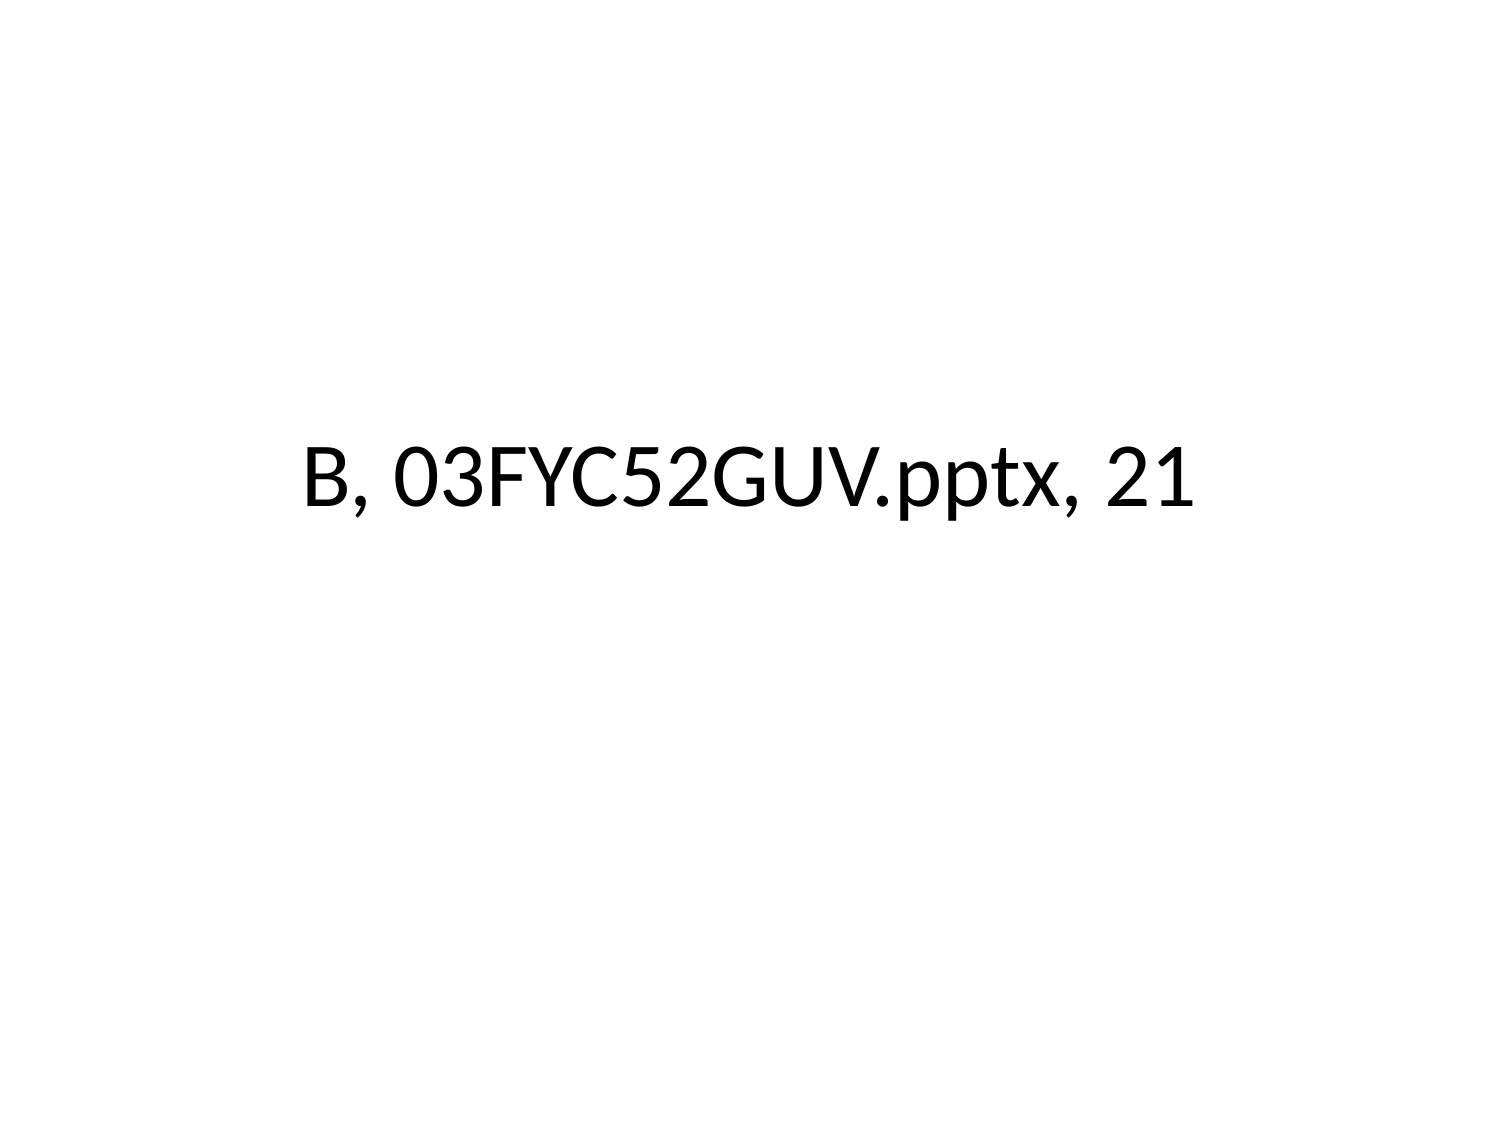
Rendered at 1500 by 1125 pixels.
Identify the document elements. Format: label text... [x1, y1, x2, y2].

title B, 03FYC52GUV.pptx, 21 [112, 349, 1388, 591]
